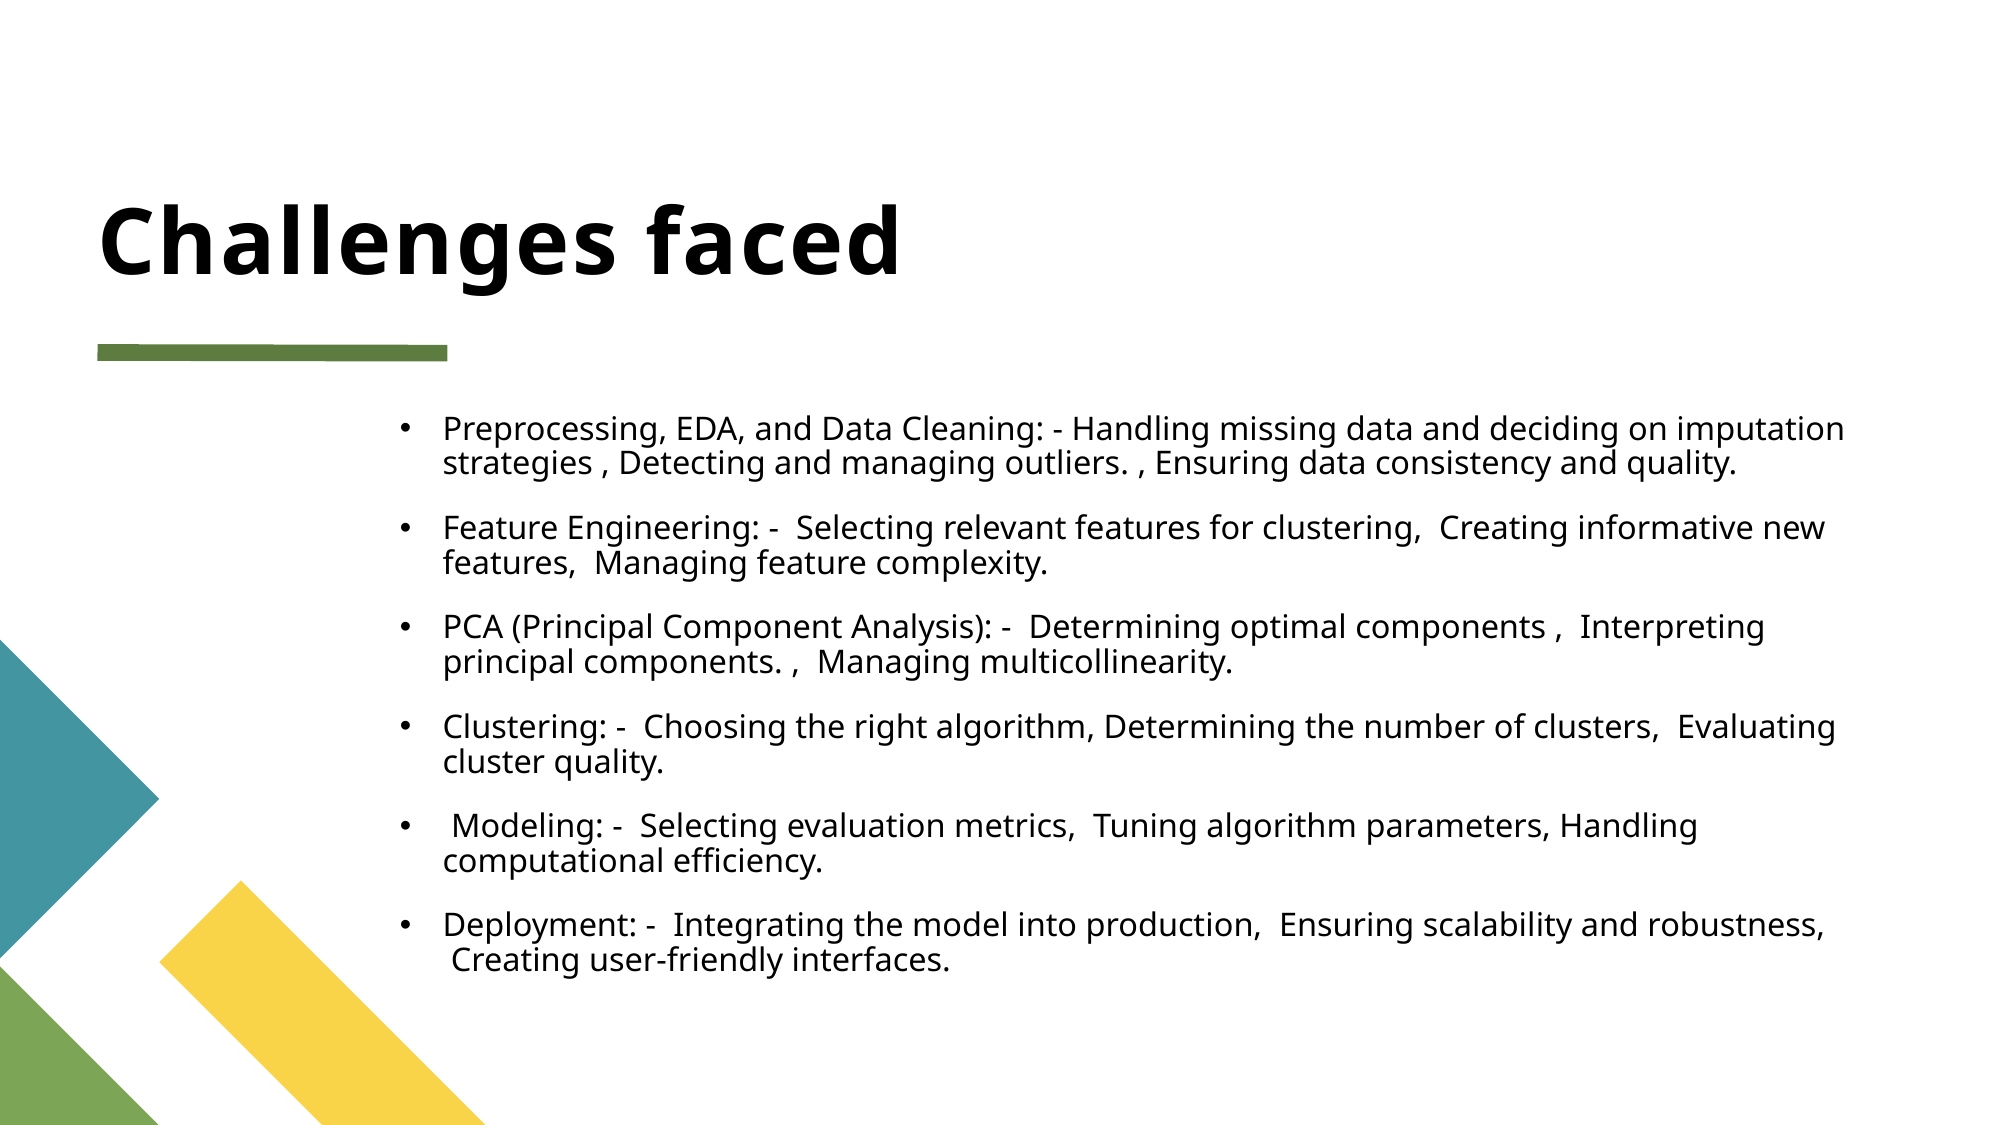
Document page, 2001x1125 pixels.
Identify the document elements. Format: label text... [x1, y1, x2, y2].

list Preprocessing, EDA, and Data Cleaning: - Handling missing data and deciding on imputation strategies , Detecting and managing outliers. , Ensuring data consistency and quality. Feature Engineering: - Selecting relevant features for clustering, Creating informative new features, Managing feature complexity. PCA (Principal Component Analysis): - Determining optimal components , Interpreting principal components. , Managing multicollinearity. Clustering: - Choosing the right algorithm, Determining the number of clusters, Evaluating cluster quality. Modeling: - Selecting evaluation metrics, Tuning algorithm parameters, Handling computational efficiency. Deployment: - Integrating the model into production, Ensuring scalability and robustness, Creating user-friendly interfaces. [399, 374, 1882, 982]
title Challenges faced [97, 16, 1882, 293]
